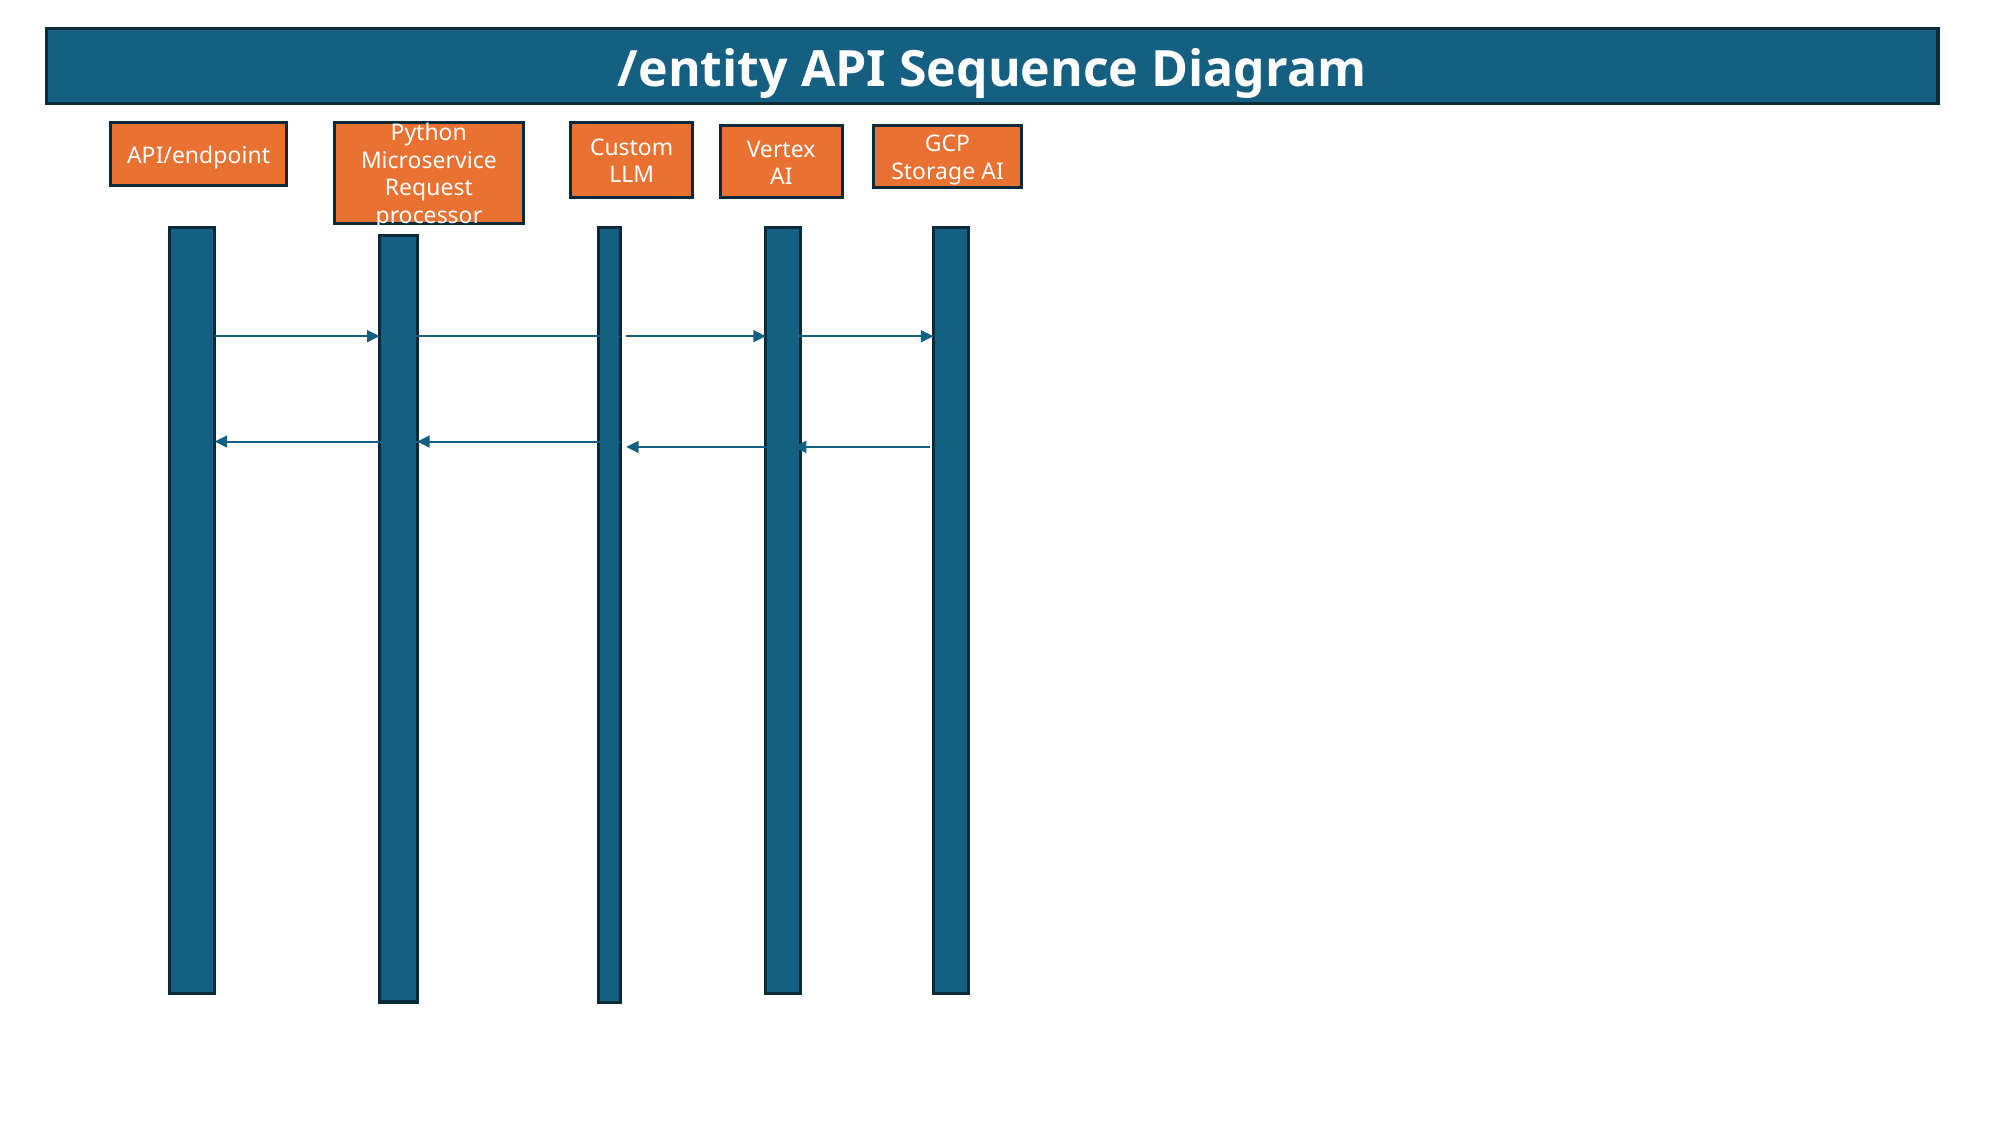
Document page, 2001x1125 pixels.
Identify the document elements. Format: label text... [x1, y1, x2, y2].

text_box Custom LLM [569, 121, 694, 199]
text_box [932, 226, 970, 995]
text_box [168, 226, 216, 995]
text_box API/endpoint [109, 121, 288, 187]
text_box GCP Storage AI [872, 124, 1023, 189]
text_box /entity API Sequence Diagram [45, 27, 1940, 105]
text_box Vertex AI [719, 124, 844, 199]
text_box [597, 226, 622, 1004]
text_box [378, 234, 419, 440]
text_box [764, 226, 802, 995]
text_box [378, 443, 419, 1004]
text_box Python Microservice Request processor [333, 121, 525, 225]
